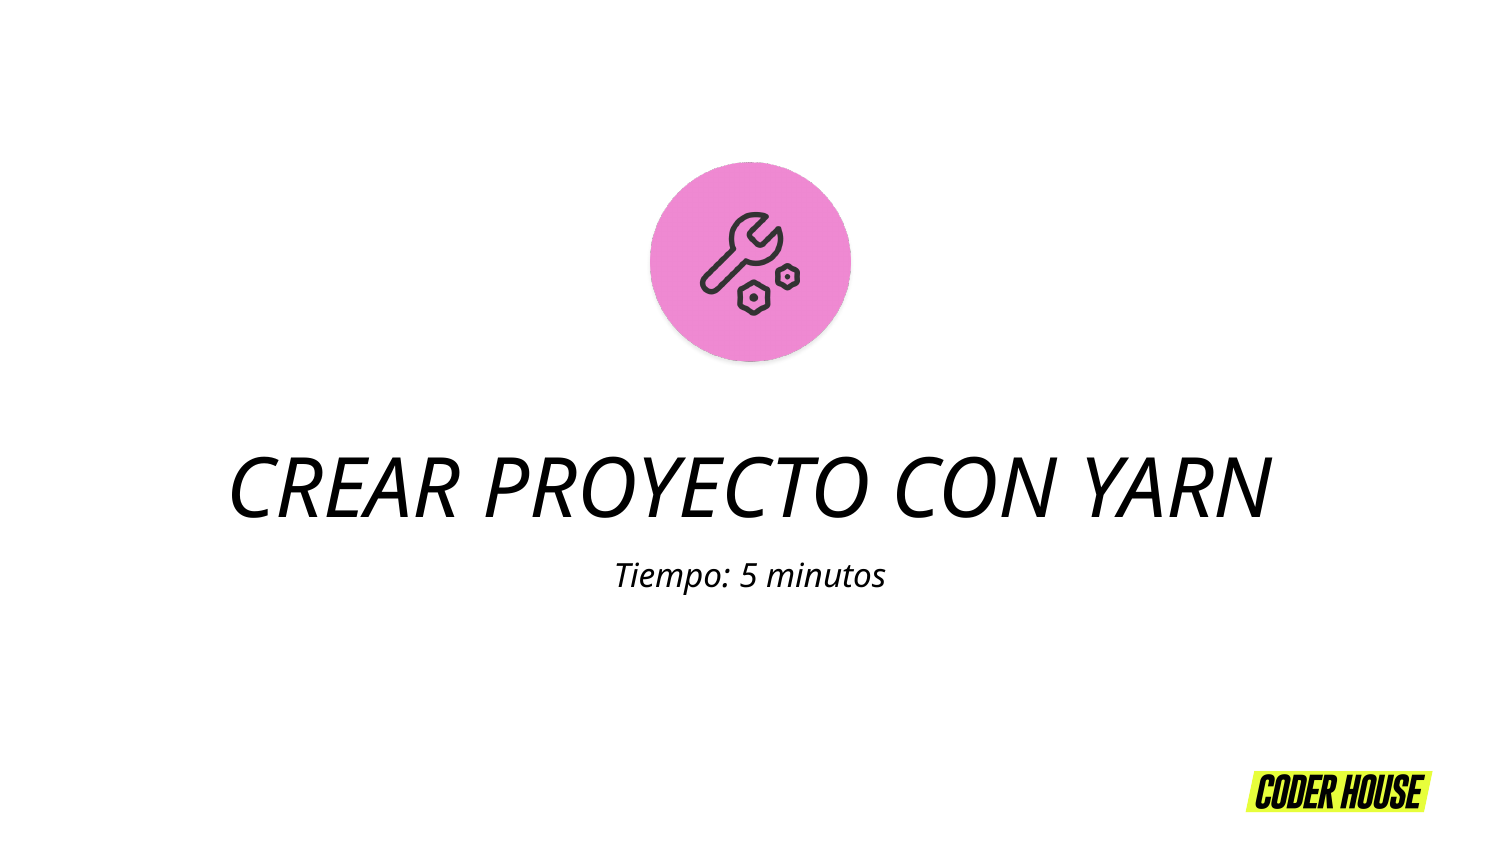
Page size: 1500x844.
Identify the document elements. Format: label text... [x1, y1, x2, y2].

picture [1241, 764, 1437, 819]
text_box CREAR PROYECTO CON YARN Tiempo: 5 minutos [132, 419, 1368, 749]
picture [636, 148, 864, 375]
